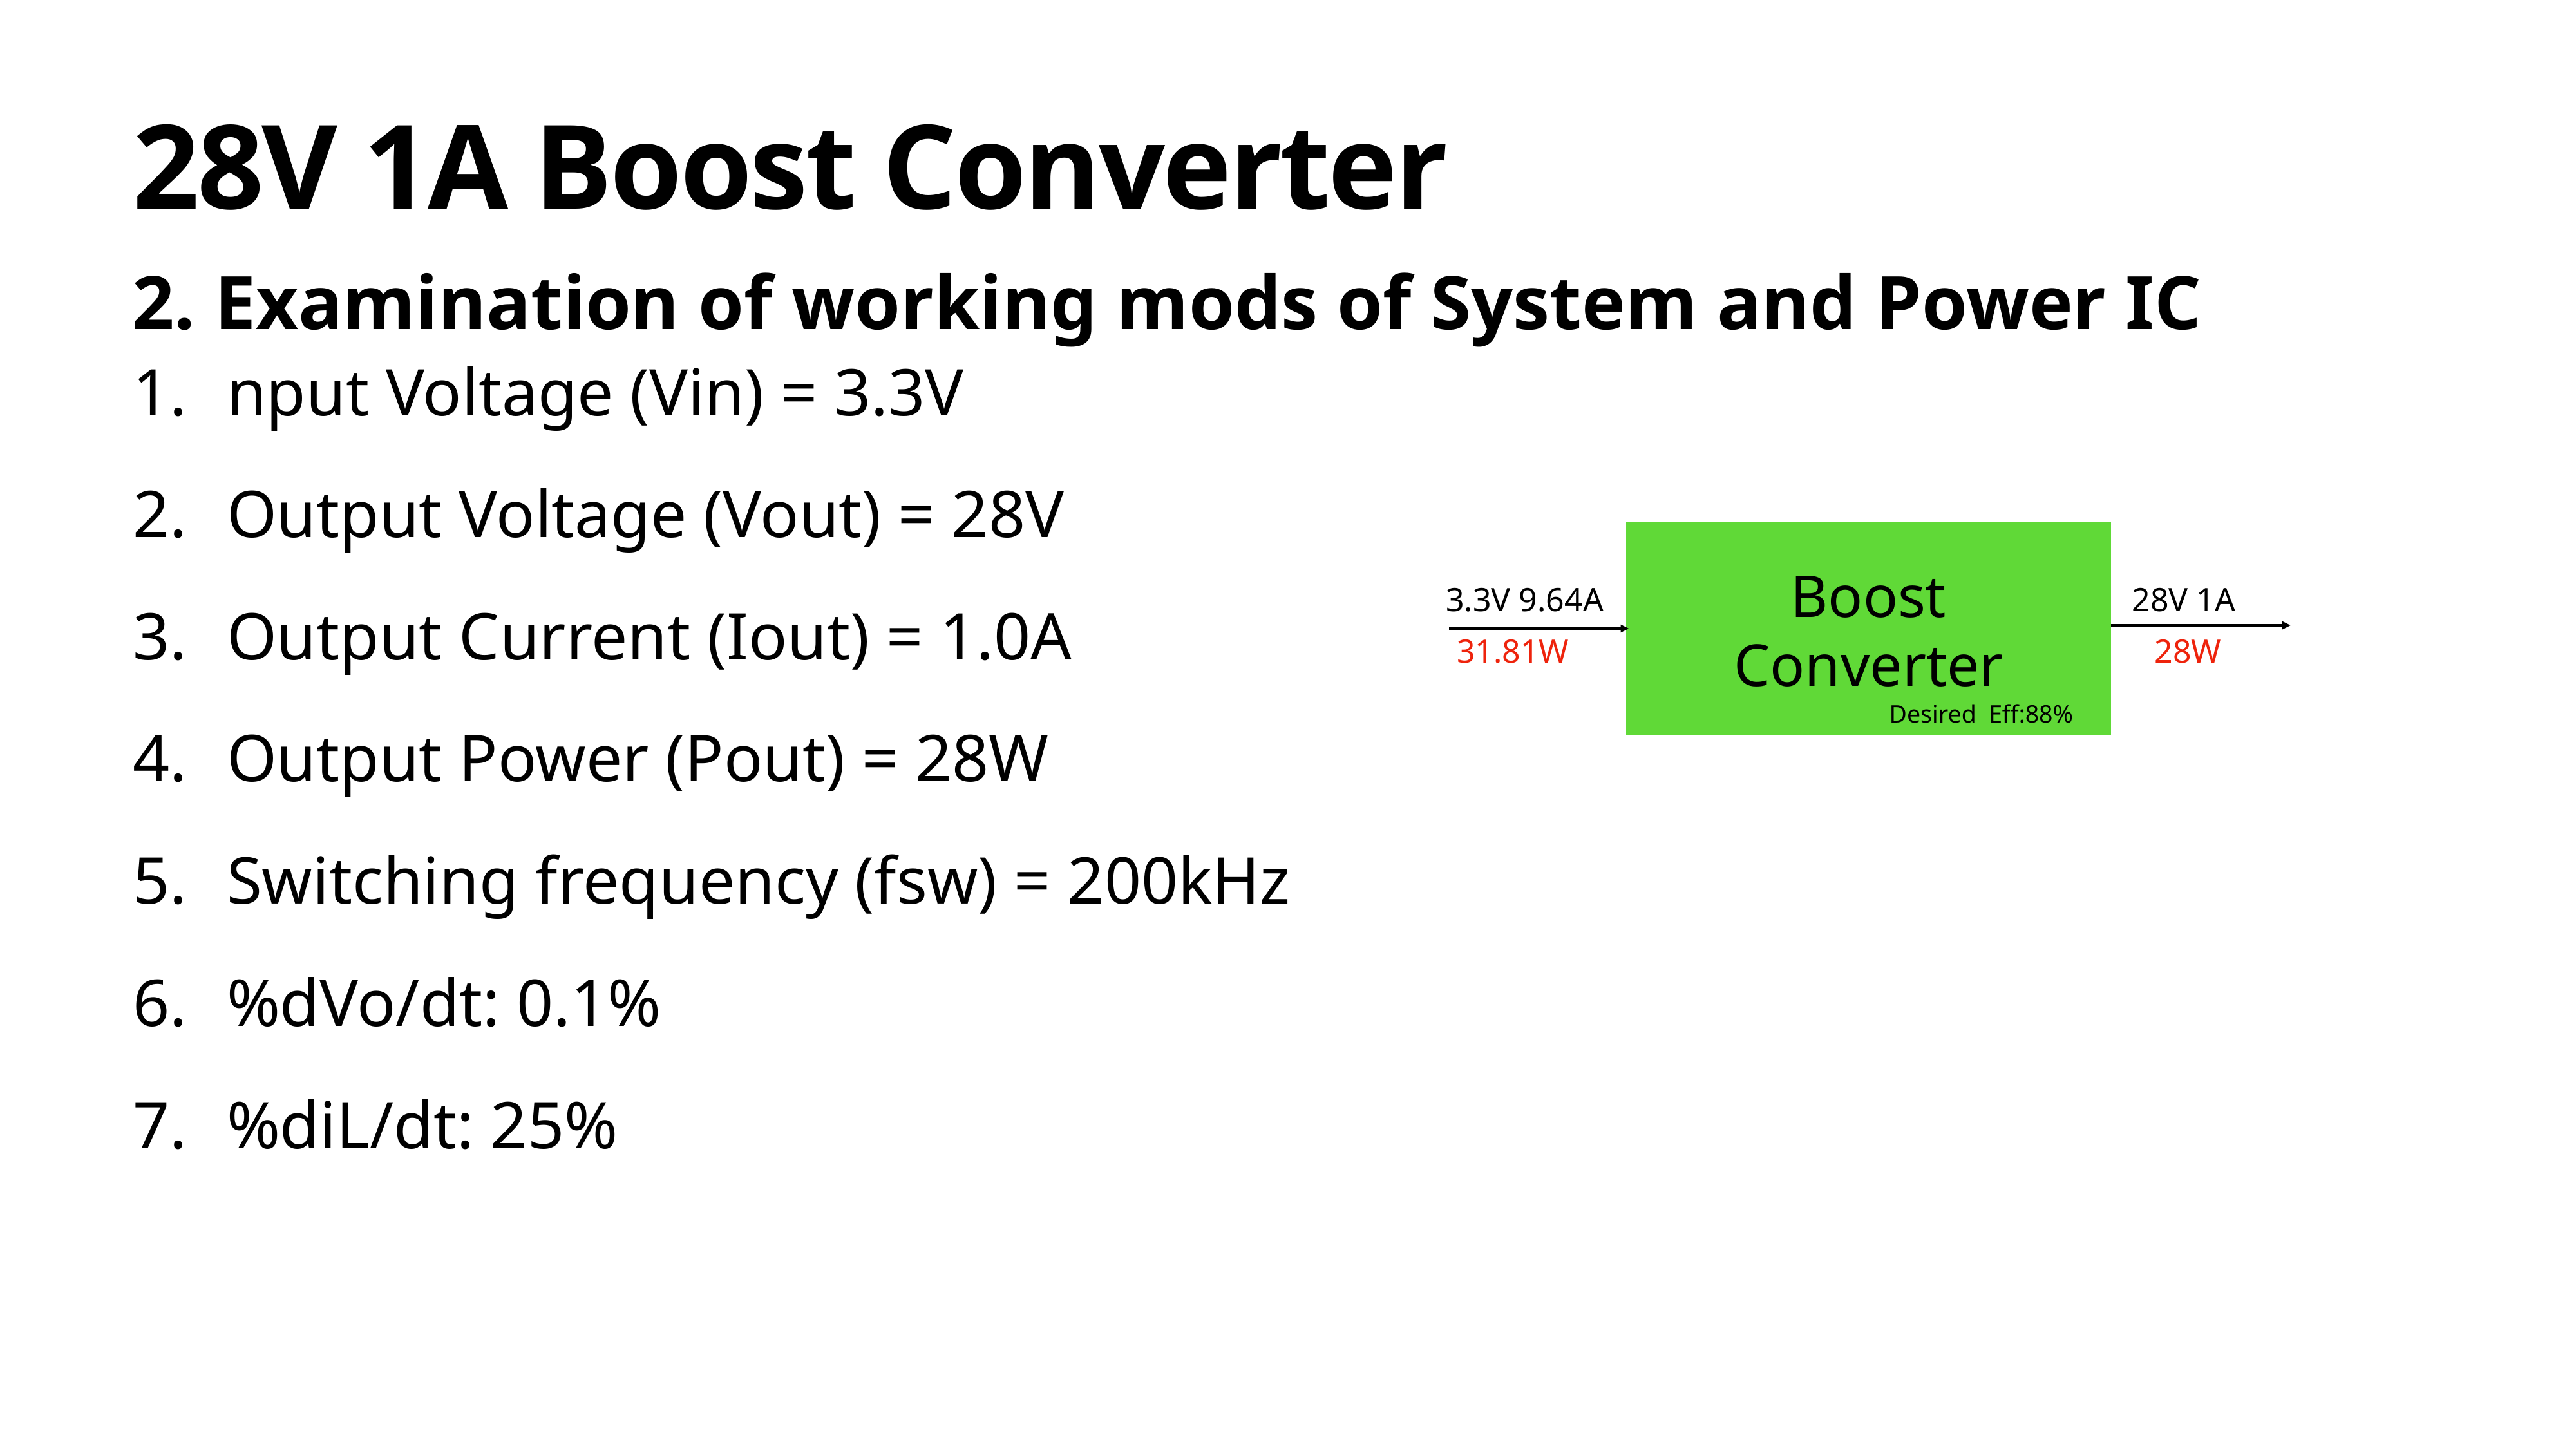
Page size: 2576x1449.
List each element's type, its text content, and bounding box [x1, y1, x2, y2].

list nput Voltage (Vin) = 3.3V Output Voltage (Vout) = 28V Output Current (Iout) = 1.0A Output Power (Pout) = 28W Switching frequency (fsw) = 200kHz %dVo/dt: 0.1% %diL/dt: 25% [127, 360, 2449, 1321]
title 28V 1A Boost Converter [127, 113, 2449, 250]
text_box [1440, 522, 2291, 735]
list 2. Examination of working mods of System and Power IC [127, 250, 2449, 350]
